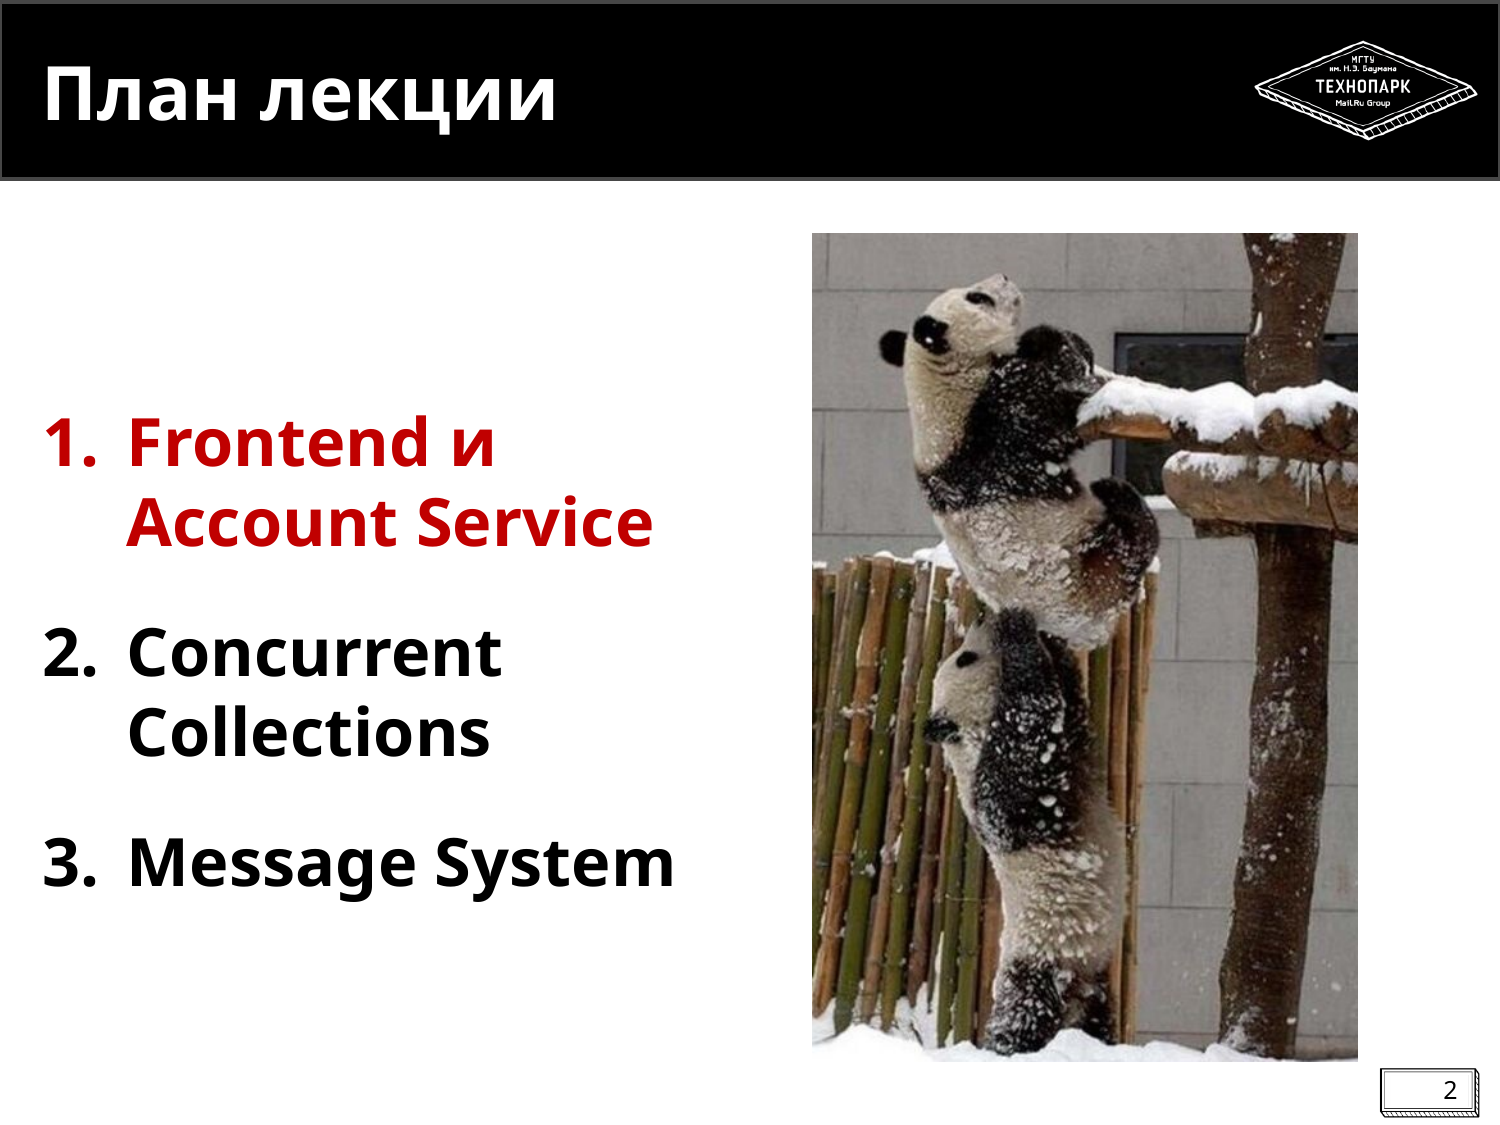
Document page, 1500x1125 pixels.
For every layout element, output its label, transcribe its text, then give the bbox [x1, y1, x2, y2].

title План лекции [26, 15, 1250, 166]
picture [811, 232, 1358, 1062]
slide_number 2 [1130, 1069, 1473, 1114]
picture [1366, 1060, 1495, 1125]
text_box Frontend и Account Service Concurrent Collections Message System [27, 262, 742, 1048]
picture [1250, 19, 1492, 162]
